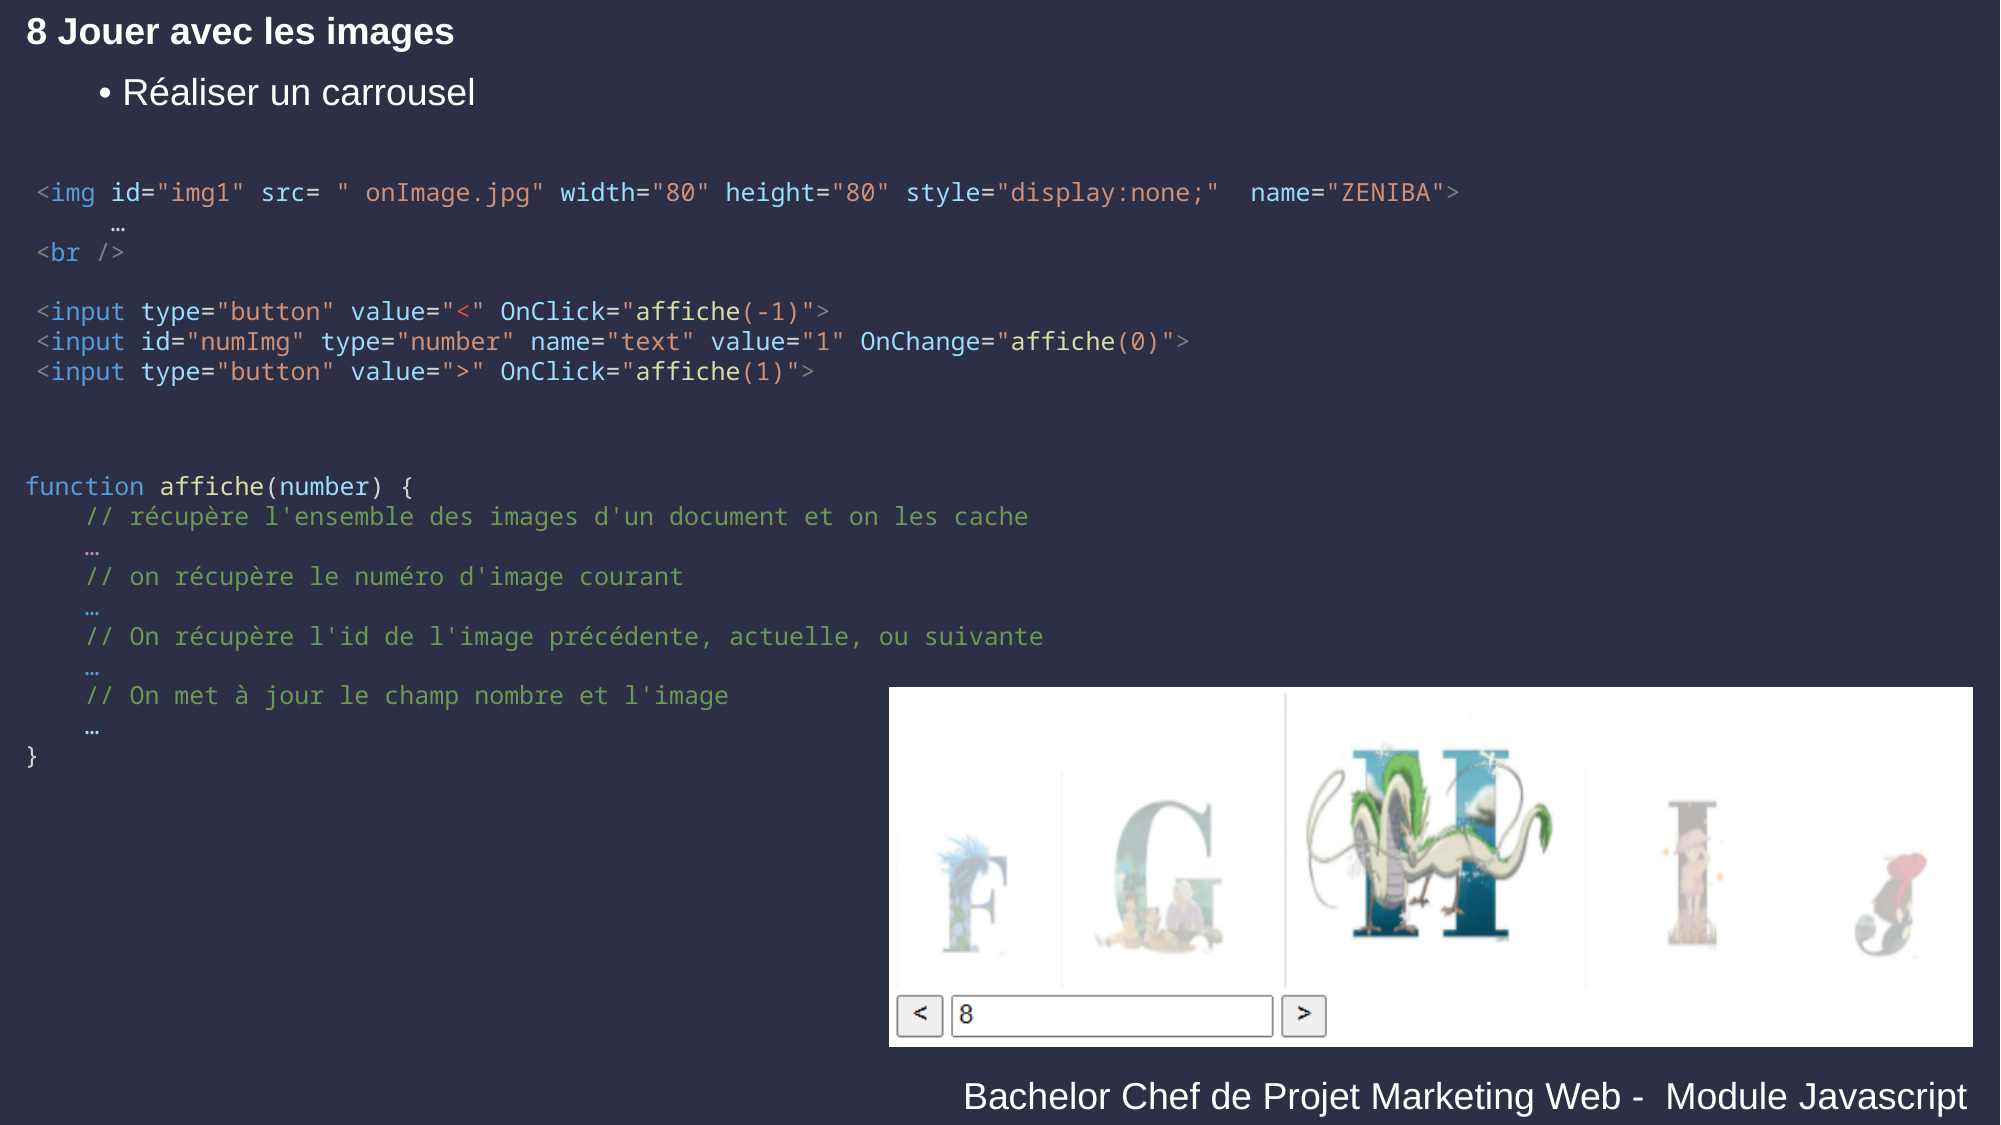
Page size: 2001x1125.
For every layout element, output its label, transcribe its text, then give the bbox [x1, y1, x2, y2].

text_box <img id="img1" src= " onImage.jpg" width="80" height="80" style="display:none;" name="ZENIBA"> … <br /> <input type="button" value="<" OnClick="affiche(-1)"> <input id="numImg" type="number" name="text" value="1" OnChange="affiche(0)"> <input type="button" value=">" OnClick="affiche(1)"> [20, 168, 1920, 453]
text_box Bachelor Chef de Projet Marketing Web - Module Javascript [948, 1064, 2000, 1125]
picture [889, 687, 1973, 1048]
text_box • Réaliser un carrousel [0, 60, 934, 196]
text_box 8 Jouer avec les images [11, 0, 1016, 60]
text_box function affiche(number) { // récupère l'ensemble des images d'un document et on les cache … // on récupère le numéro d'image courant … // On récupère l'id de l'image précédente, actuelle, ou suivante … // On met à jour le champ nombre et l'image … } [9, 462, 1336, 778]
